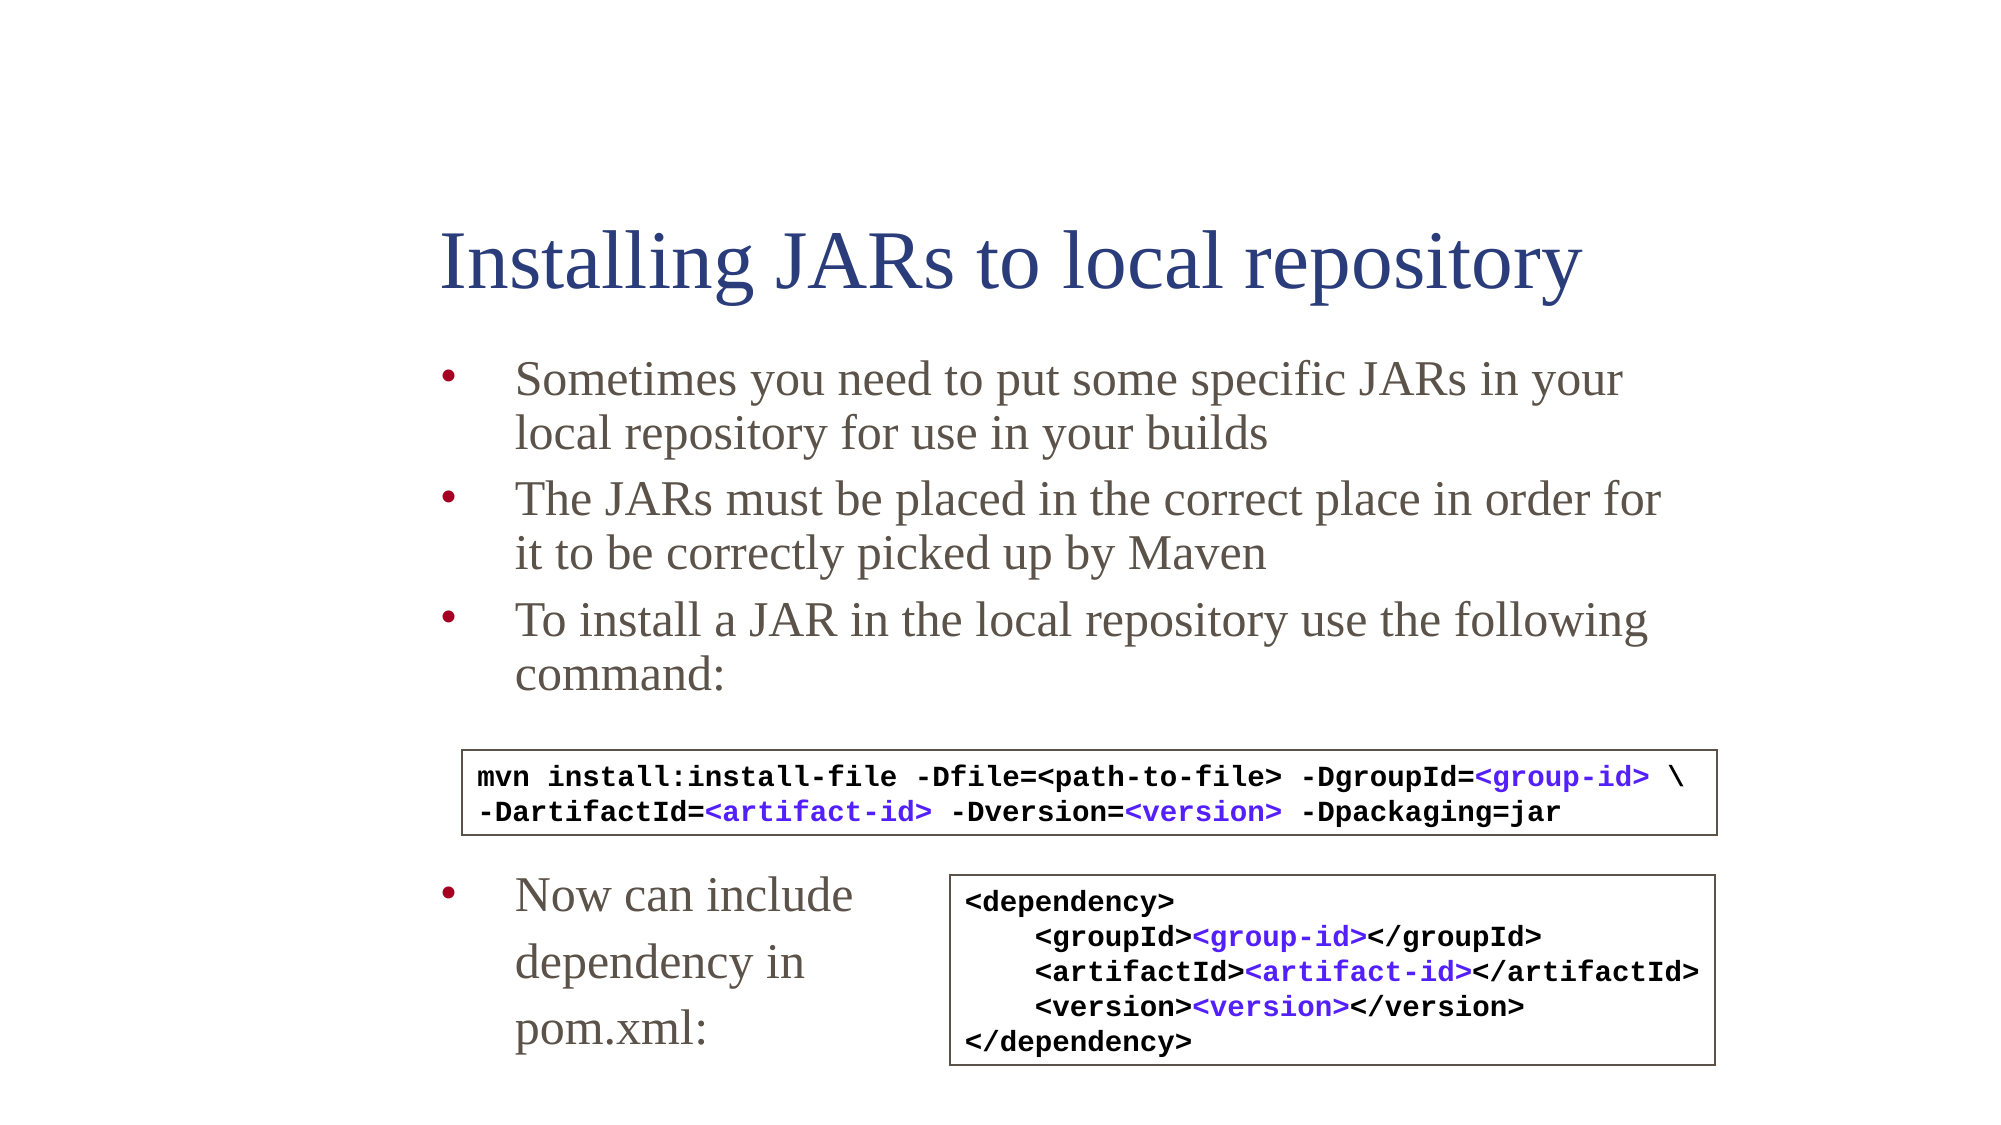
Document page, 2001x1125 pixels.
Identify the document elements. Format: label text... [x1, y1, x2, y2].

text_box mvn install:install-file -Dfile=<path-to-file> -DgroupId=<group-id> \ -DartifactId=<artifact-id> -Dversion=<version> -Dpackaging=jar [462, 749, 1718, 836]
text_box Sometimes you need to put some specific JARs in your local repository for use in your builds The JARs must be placed in the correct place in order for it to be correctly picked up by Maven To install a JAR in the local repository use the following command: Now can include dependency in pom.xml: [424, 344, 1700, 1100]
text_box <dependency> <groupId><group-id></groupId> <artifactId><artifact-id></artifactId> <version><version></version> </dependency> [949, 874, 1715, 1066]
text_box Installing JARs to local repository [424, 187, 1700, 313]
